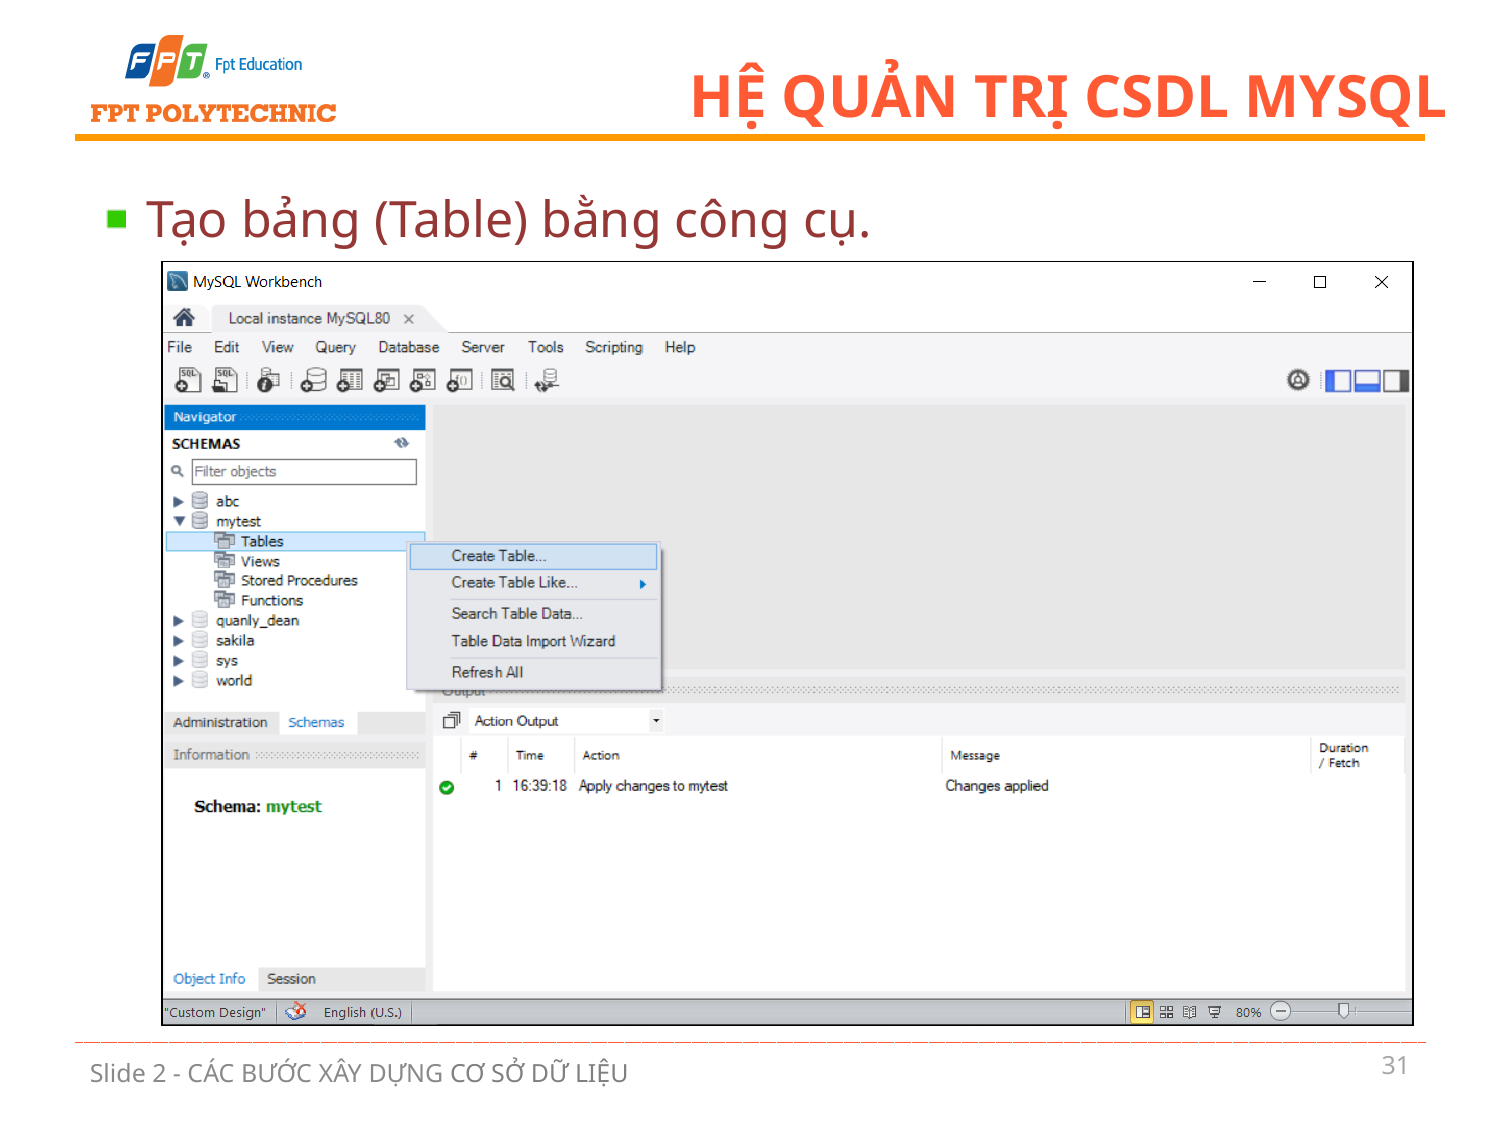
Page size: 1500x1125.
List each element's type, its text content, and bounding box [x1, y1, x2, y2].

picture [90, 199, 126, 235]
picture [162, 262, 1413, 1026]
list Tạo bảng (Table) bằng công cụ. [75, 163, 1425, 963]
slide_number 31 [1074, 1042, 1425, 1103]
title Hệ quản trị CSDL MYSQL [75, 24, 1463, 163]
